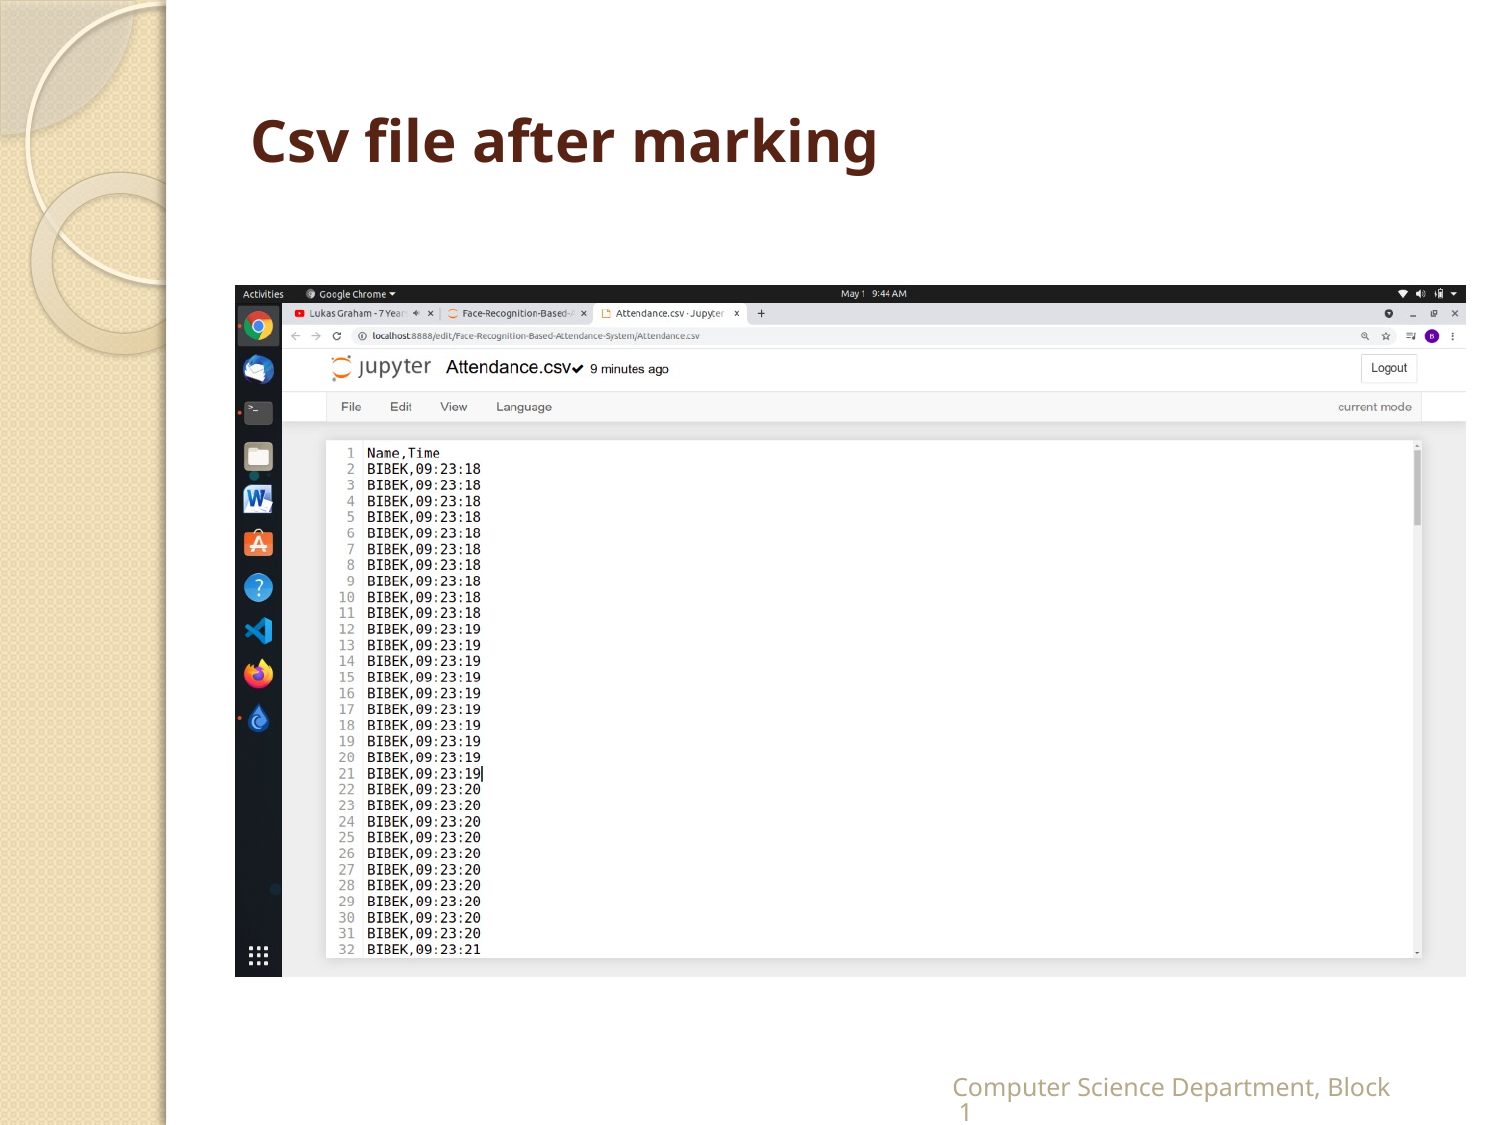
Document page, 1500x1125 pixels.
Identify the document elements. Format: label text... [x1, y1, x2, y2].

footer Computer Science Department, Block 1 [937, 1034, 1413, 1113]
title Csv file after marking [235, 45, 1466, 233]
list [235, 285, 1466, 978]
